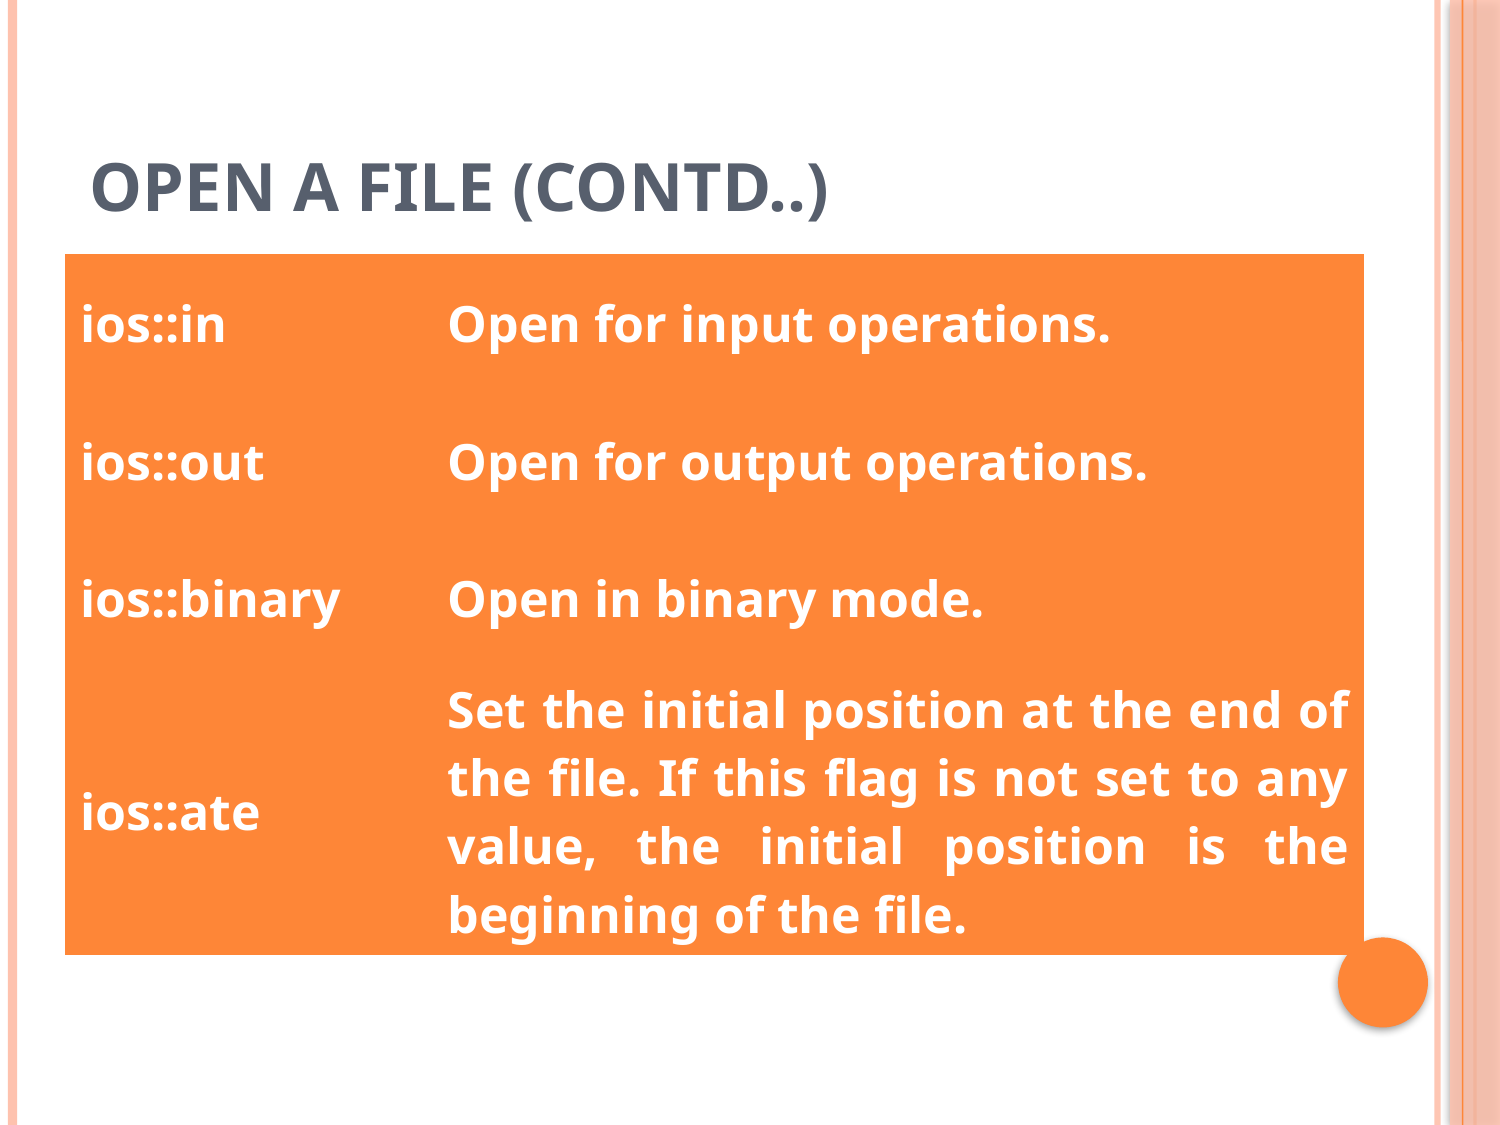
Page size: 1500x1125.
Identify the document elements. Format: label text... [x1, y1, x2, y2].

table_header ios::in [65, 254, 433, 392]
table_cell ios::ate [65, 667, 433, 955]
table_cell Set the initial position at the end of the file. If this flag is not set to any value, the initial position is the beginning of the file. [433, 667, 1364, 955]
table_cell Open for output operations. [433, 392, 1364, 530]
title Open a file (contd..) [75, 45, 1300, 233]
table_cell ios::binary [65, 530, 433, 667]
table_cell ios::out [65, 392, 433, 530]
table_header Open for input operations. [433, 254, 1364, 392]
table_cell Open in binary mode. [433, 530, 1364, 667]
